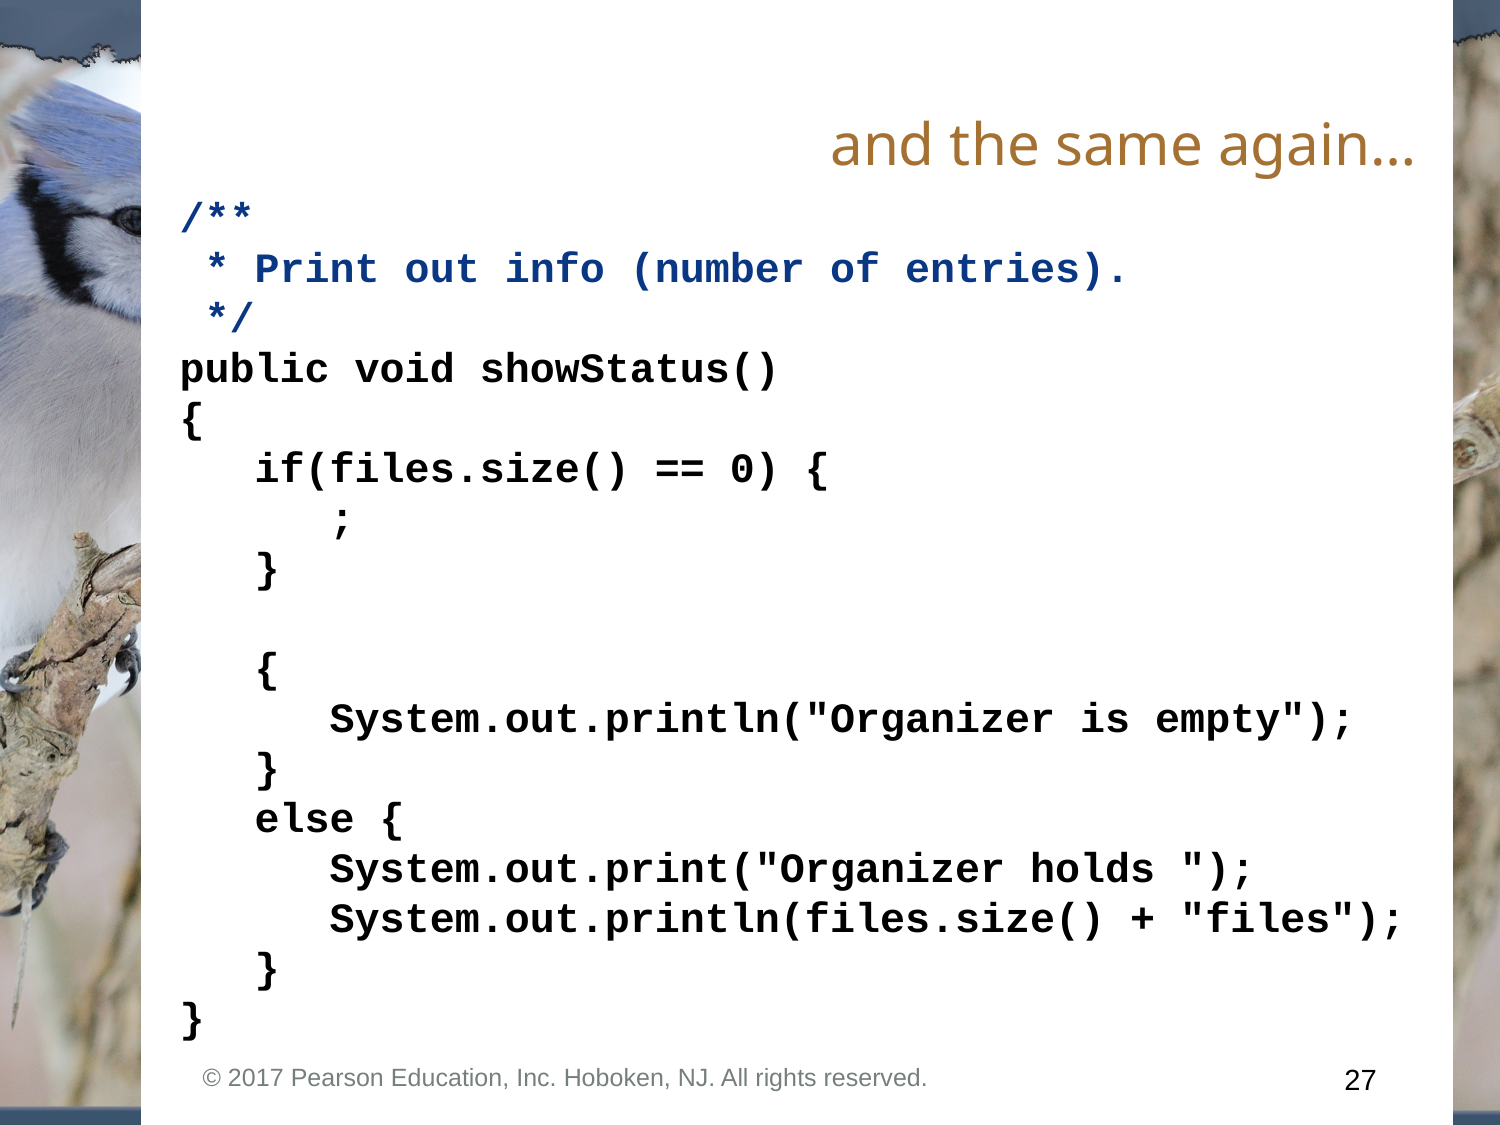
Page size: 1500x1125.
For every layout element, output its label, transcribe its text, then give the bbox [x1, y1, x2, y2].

picture [1453, 0, 1500, 1125]
title /** * Print out info (number of entries). */ public void showStatus() { if(files.size() == 0) { ; } { System.out.println("Organizer is empty"); } else { System.out.print("Organizer holds "); System.out.println(files.size() + "files"); } } [164, 160, 1473, 1072]
text_box and the same again… [815, 99, 1432, 185]
picture [0, 0, 141, 1125]
footer © 2017 Pearson Education, Inc. Hoboken, NJ. All rights reserved. [187, 1054, 1325, 1105]
